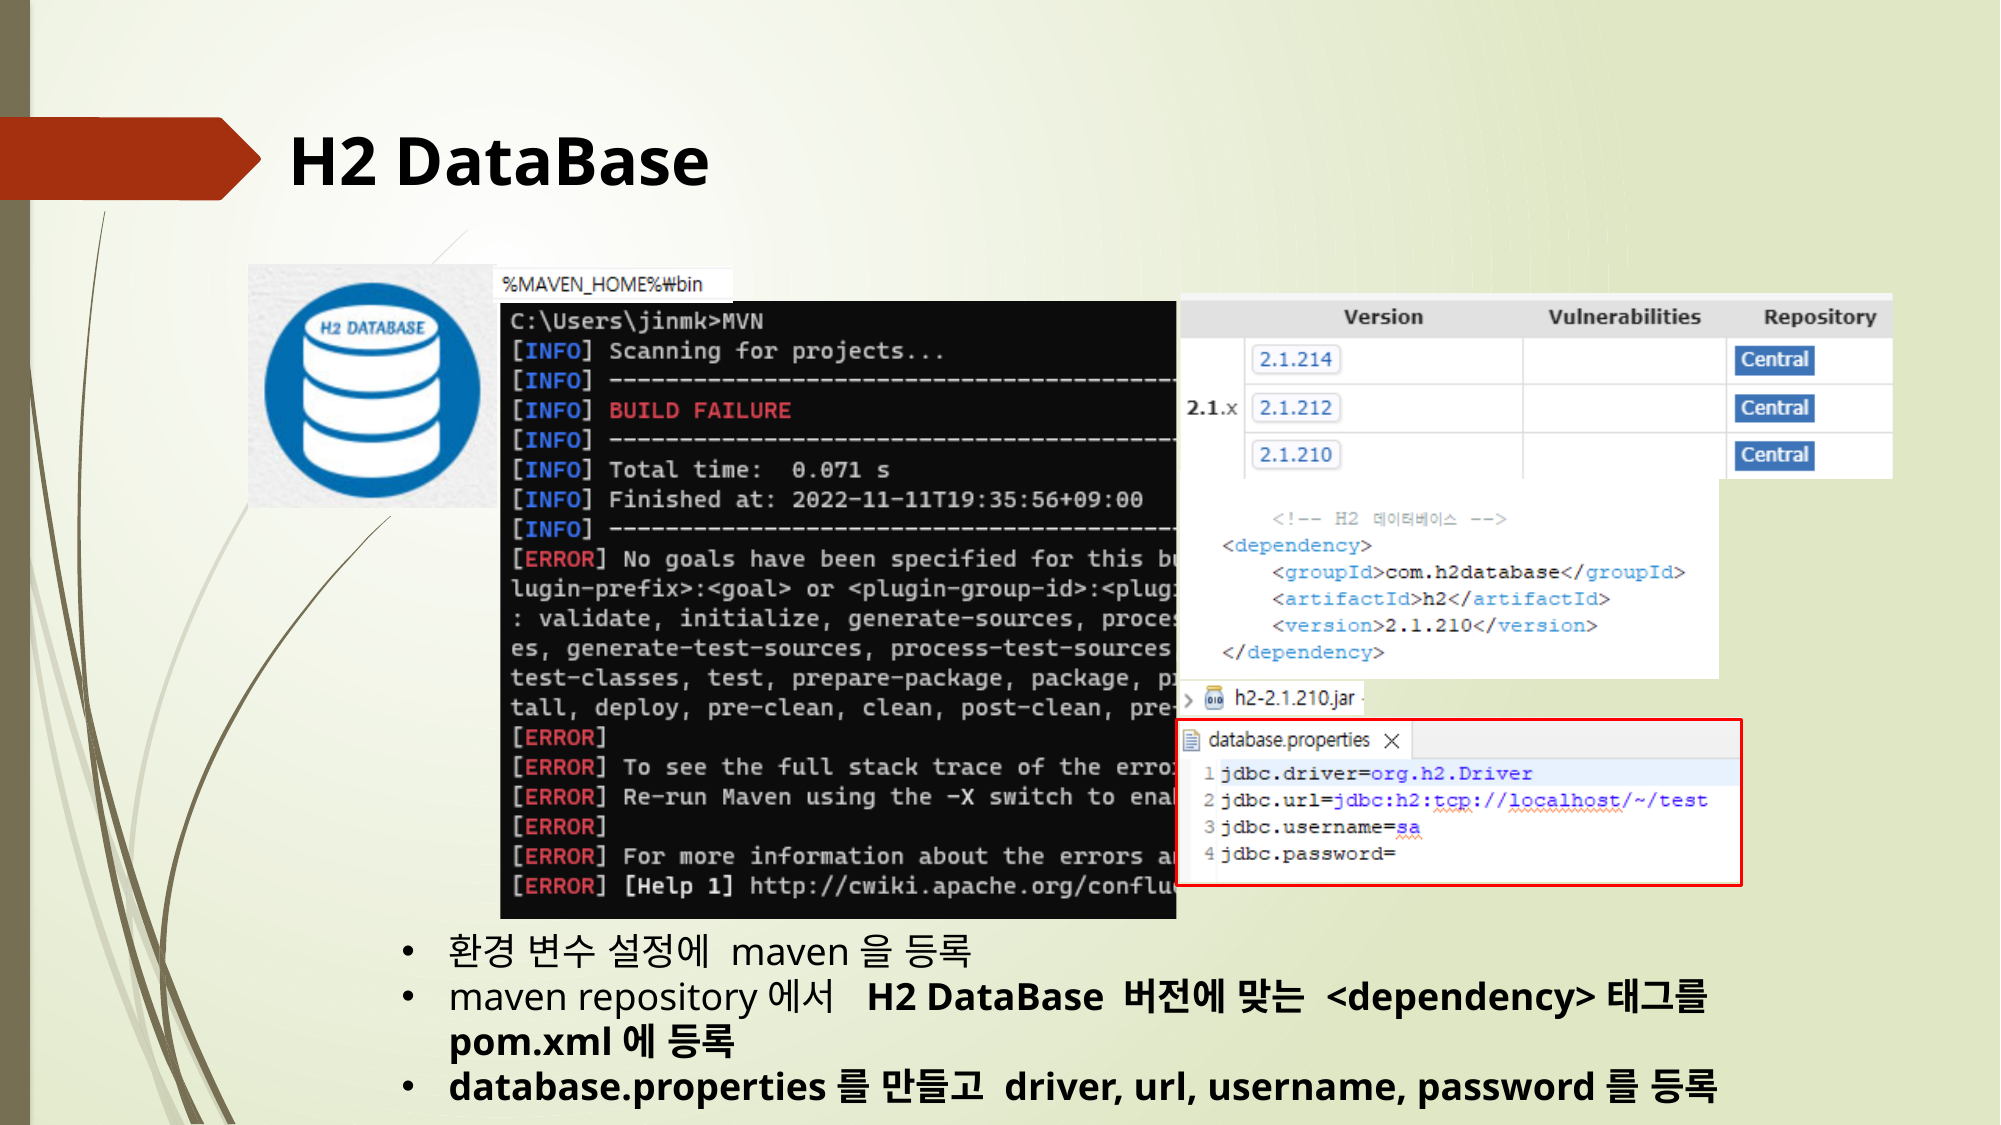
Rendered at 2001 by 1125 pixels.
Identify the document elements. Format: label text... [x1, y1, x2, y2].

text_box H2 DataBase [273, 111, 1544, 206]
picture [1180, 681, 1364, 715]
picture [1180, 717, 1742, 883]
text_box 환경 변수 설정에 maven을 등록 maven repository에서 H2 DataBase 버전에 맞는 <dependency>태그를 pom.xml에 등록 database.properties를 만들고 driver, url, username, password를 등록 [386, 920, 1791, 1116]
picture [248, 264, 1177, 919]
picture [1180, 292, 1893, 679]
